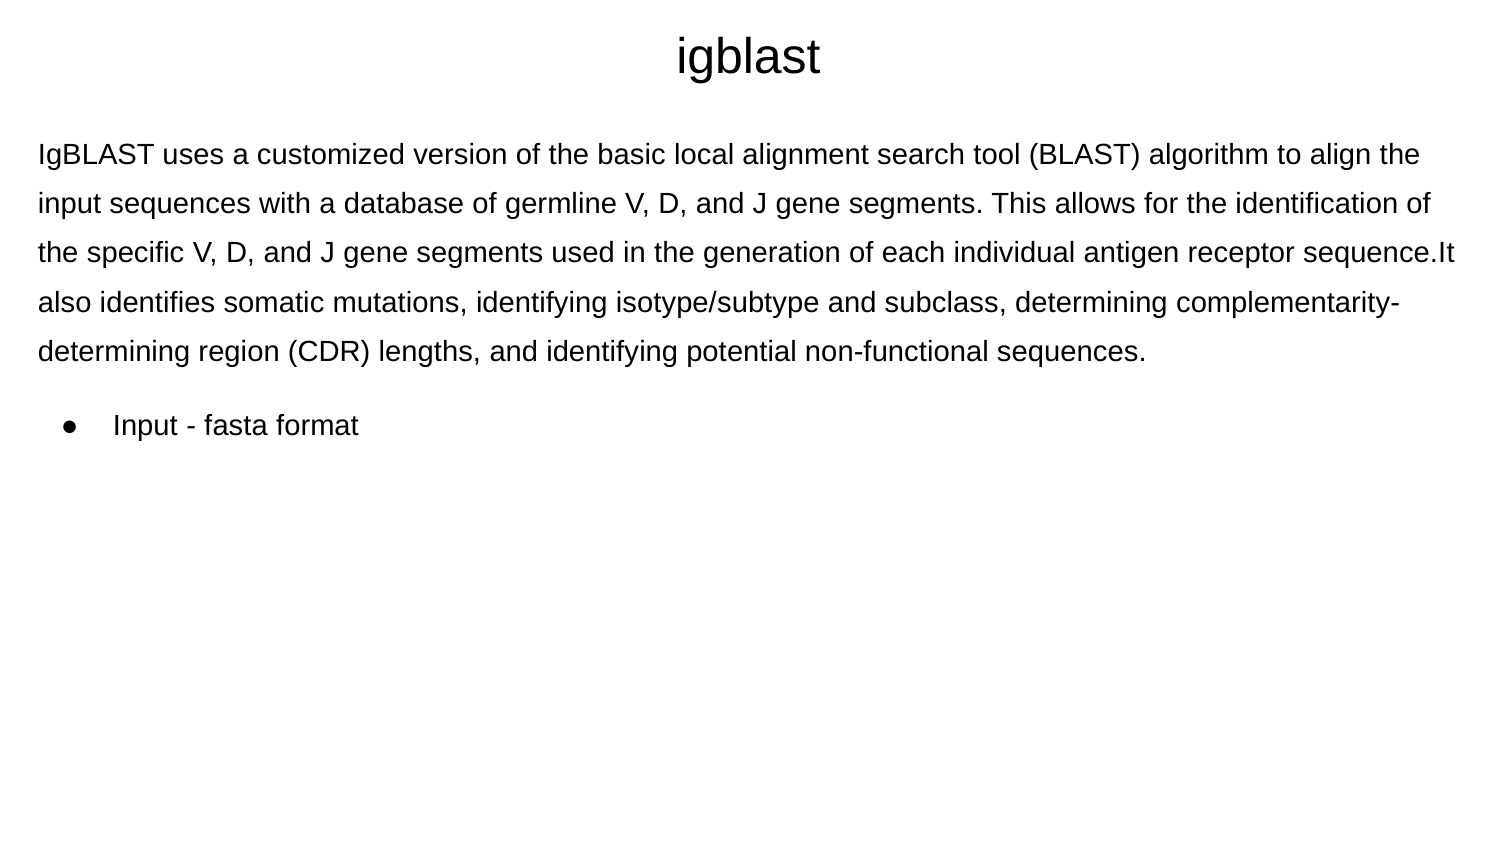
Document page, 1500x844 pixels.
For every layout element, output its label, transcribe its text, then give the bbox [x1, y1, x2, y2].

title igblast [6, 12, 1491, 107]
list IgBLAST uses a customized version of the basic local alignment search tool (BLAST) algorithm to align the input sequences with a database of germline V, D, and J gene segments. This allows for the identification of the specific V, D, and J gene segments used in the generation of each individual antigen receptor sequence.It also identifies somatic mutations, identifying isotype/subtype and subclass, determining complementarity-determining region (CDR) lengths, and identifying potential non-functional sequences. Input - fasta format [22, 106, 1491, 824]
